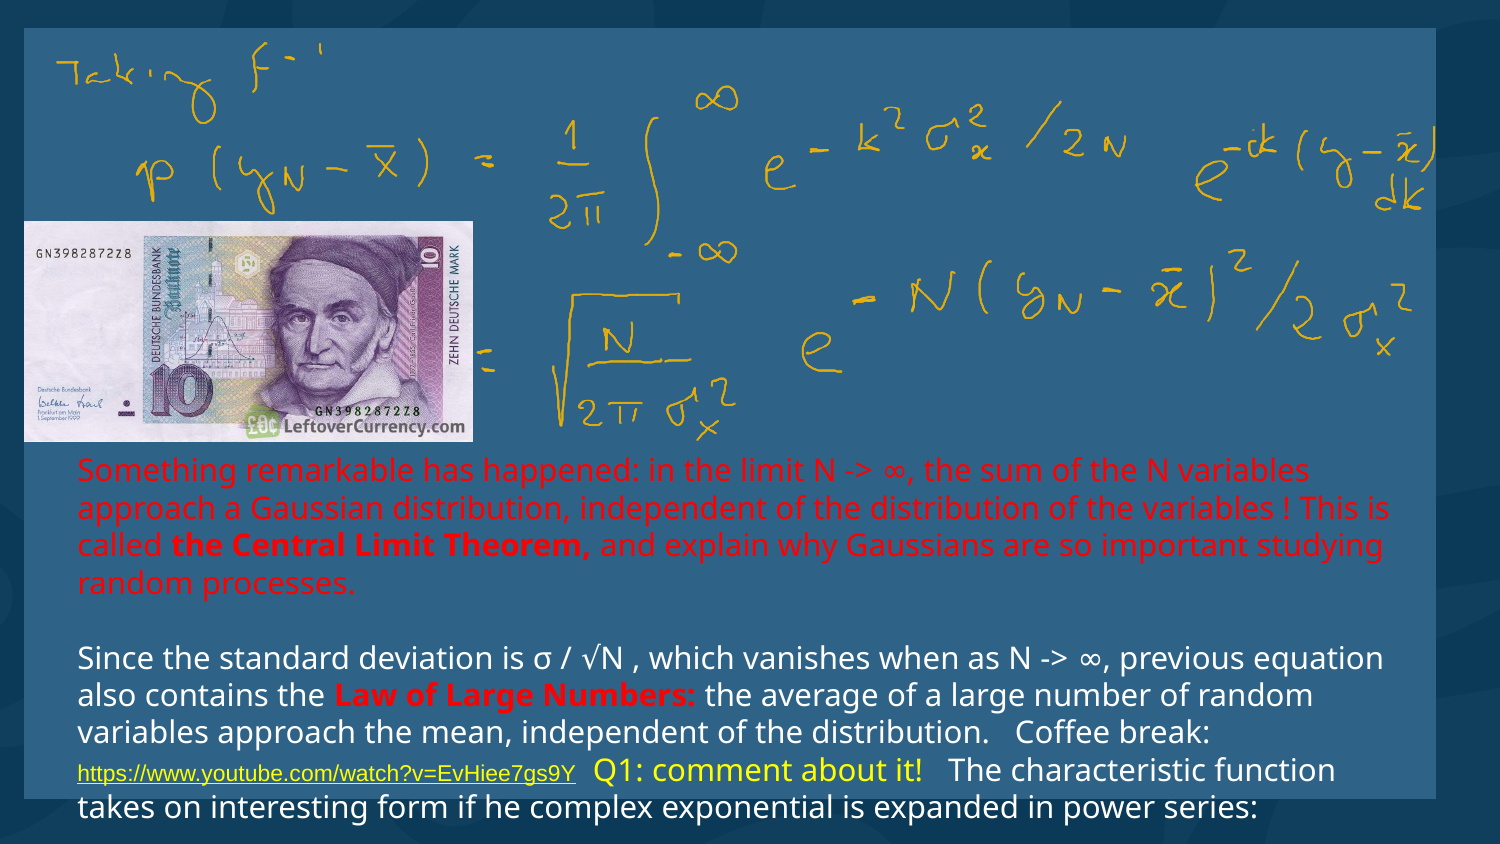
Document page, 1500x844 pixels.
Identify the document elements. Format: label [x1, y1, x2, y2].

picture [24, 27, 1437, 800]
